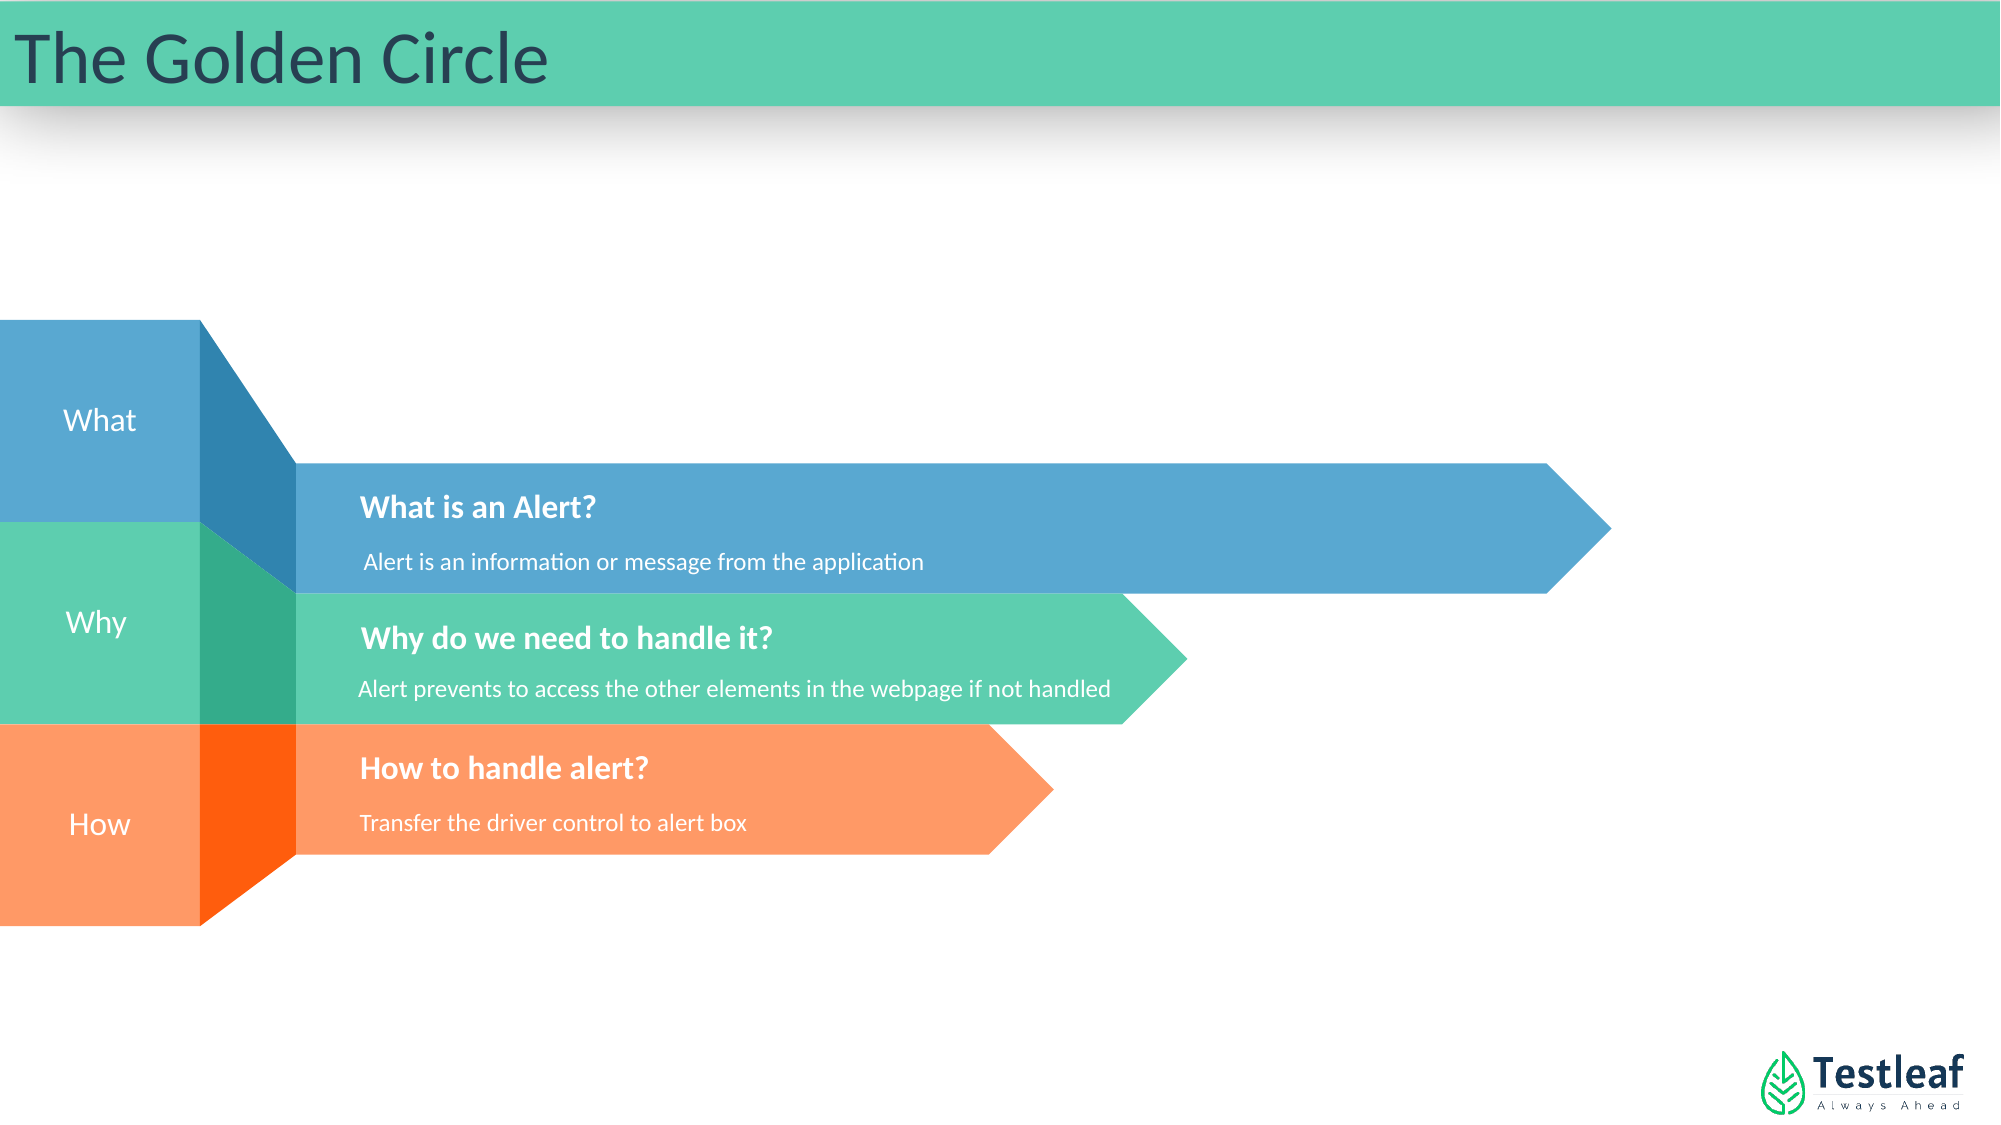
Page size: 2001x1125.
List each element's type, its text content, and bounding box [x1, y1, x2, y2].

text_box [199, 522, 296, 724]
text_box Alert is an information or message from the application [348, 535, 941, 583]
text_box [199, 724, 296, 927]
text_box The Golden Circle [0, 1, 2000, 107]
text_box [0, 319, 199, 522]
text_box Why do we need to handle it? [346, 608, 790, 664]
text_box How [54, 794, 146, 850]
text_box Why [50, 592, 150, 648]
text_box [0, 522, 199, 724]
text_box [296, 463, 1612, 594]
picture [1761, 1051, 1964, 1115]
text_box [296, 593, 1188, 725]
text_box What is an Alert? [344, 477, 613, 533]
text_box What [48, 390, 152, 446]
text_box [199, 319, 296, 592]
text_box [0, 724, 199, 927]
text_box Alert prevents to access the other elements in the webpage if not handled [343, 665, 1129, 711]
text_box How to handle alert? [345, 738, 666, 794]
text_box Transfer the driver control to alert box [344, 796, 763, 844]
text_box [296, 724, 1054, 855]
